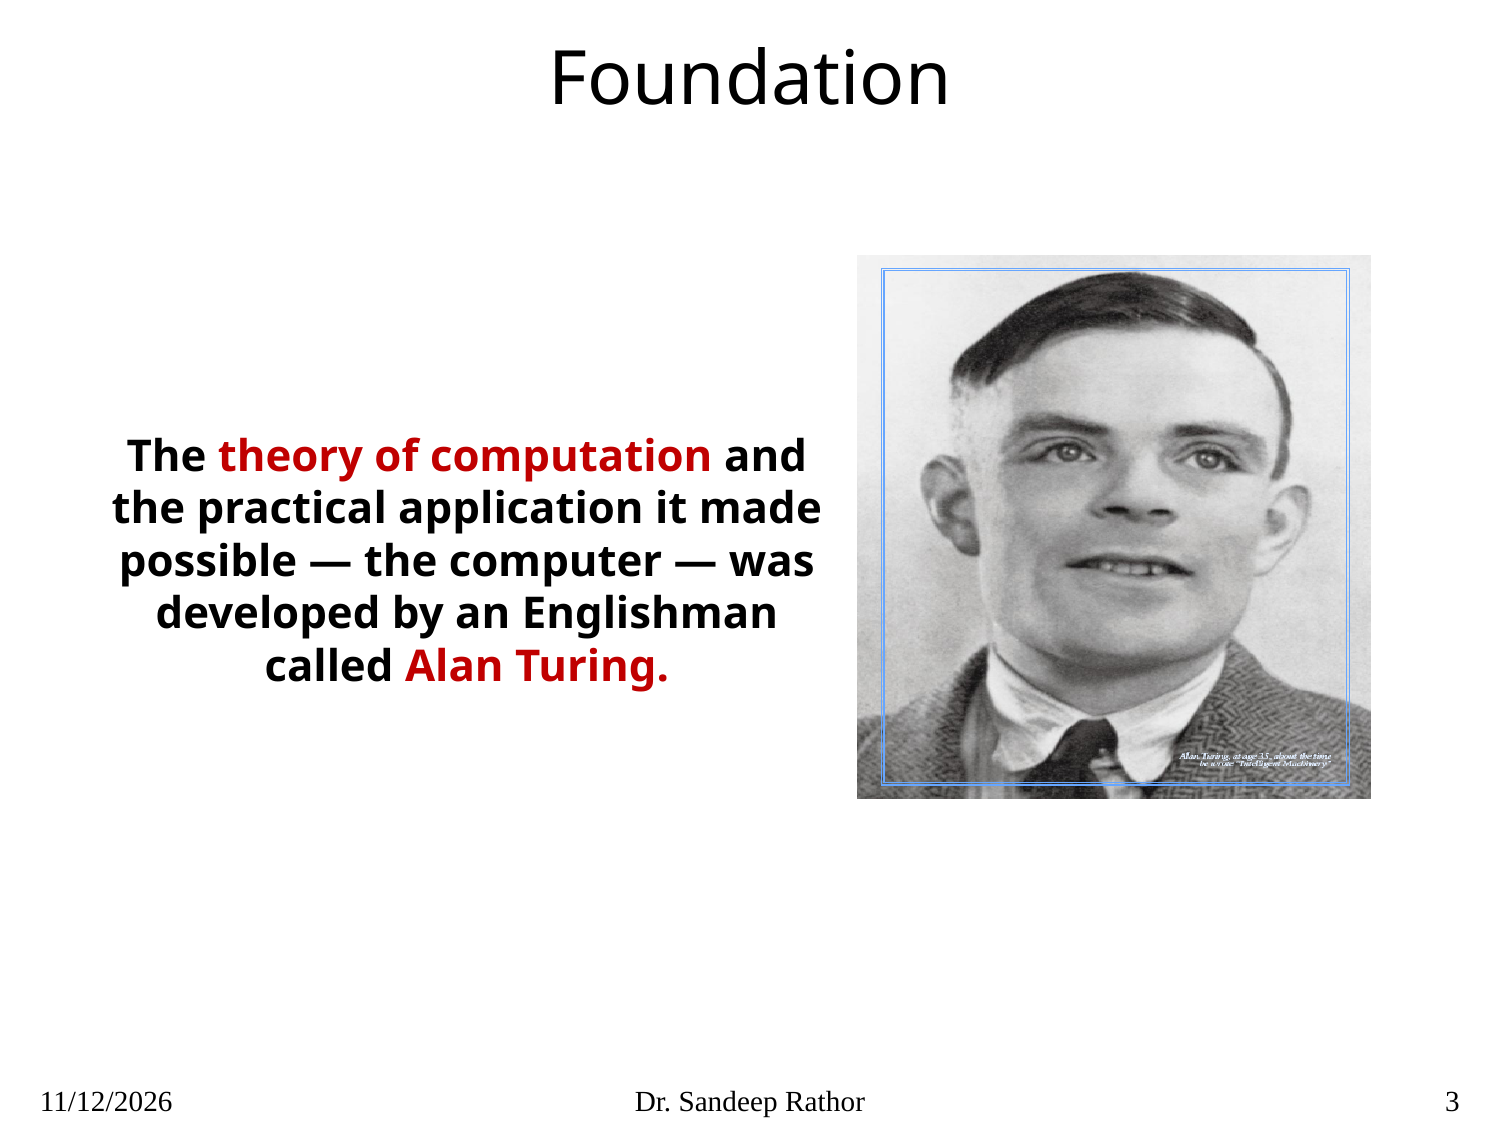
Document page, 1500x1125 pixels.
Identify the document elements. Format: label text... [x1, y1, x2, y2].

title Foundation [24, 24, 1475, 125]
picture [856, 255, 1371, 799]
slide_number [24, 1074, 338, 1125]
footer Dr. Sandeep Rathor [512, 1074, 988, 1125]
slide_number 3 [1162, 1074, 1475, 1125]
text_box The theory of computation and the practical application it made possible — the computer — was developed by an Englishman called Alan Turing. [76, 420, 856, 752]
